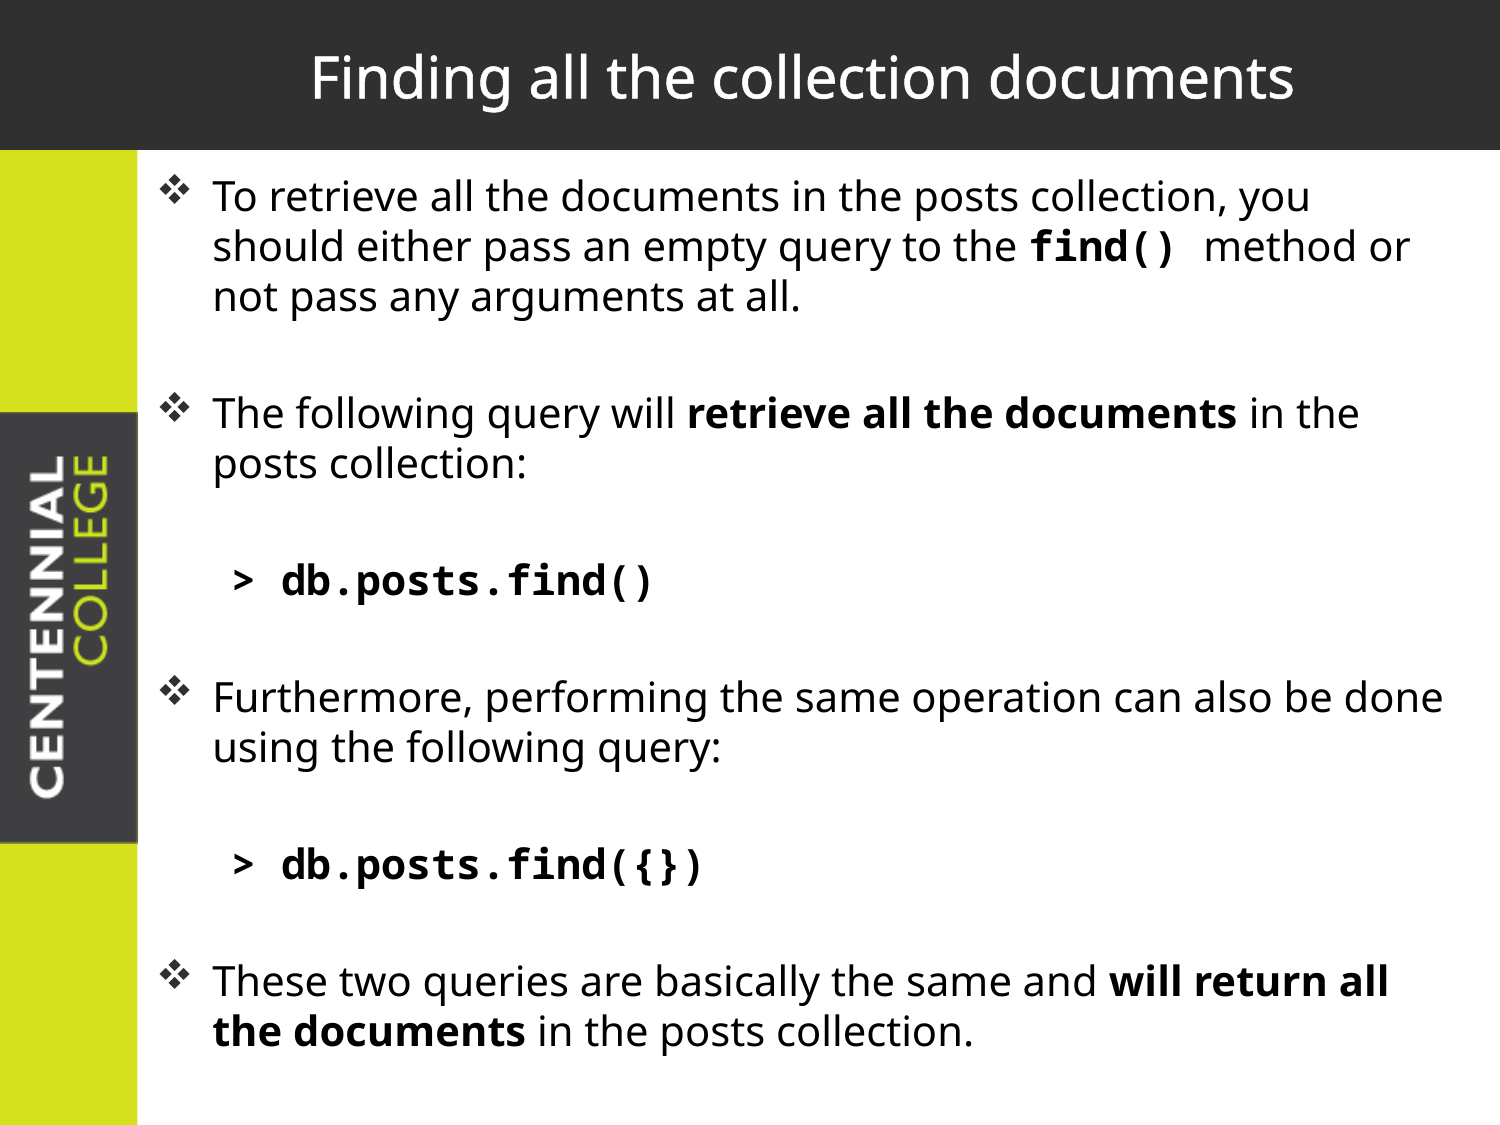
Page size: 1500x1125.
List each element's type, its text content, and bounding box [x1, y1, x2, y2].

title Finding all the collection documents [137, 0, 1467, 150]
picture [0, 412, 138, 844]
list To retrieve all the documents in the posts collection, you should either pass an empty query to the find() method or not pass any arguments at all. The following query will retrieve all the documents in the posts collection: > db.posts.find() Furthermore, performing the same operation can also be done using the following query: > db.posts.find({}) These two queries are basically the same and will return all the documents in the posts collection. [141, 162, 1467, 1088]
